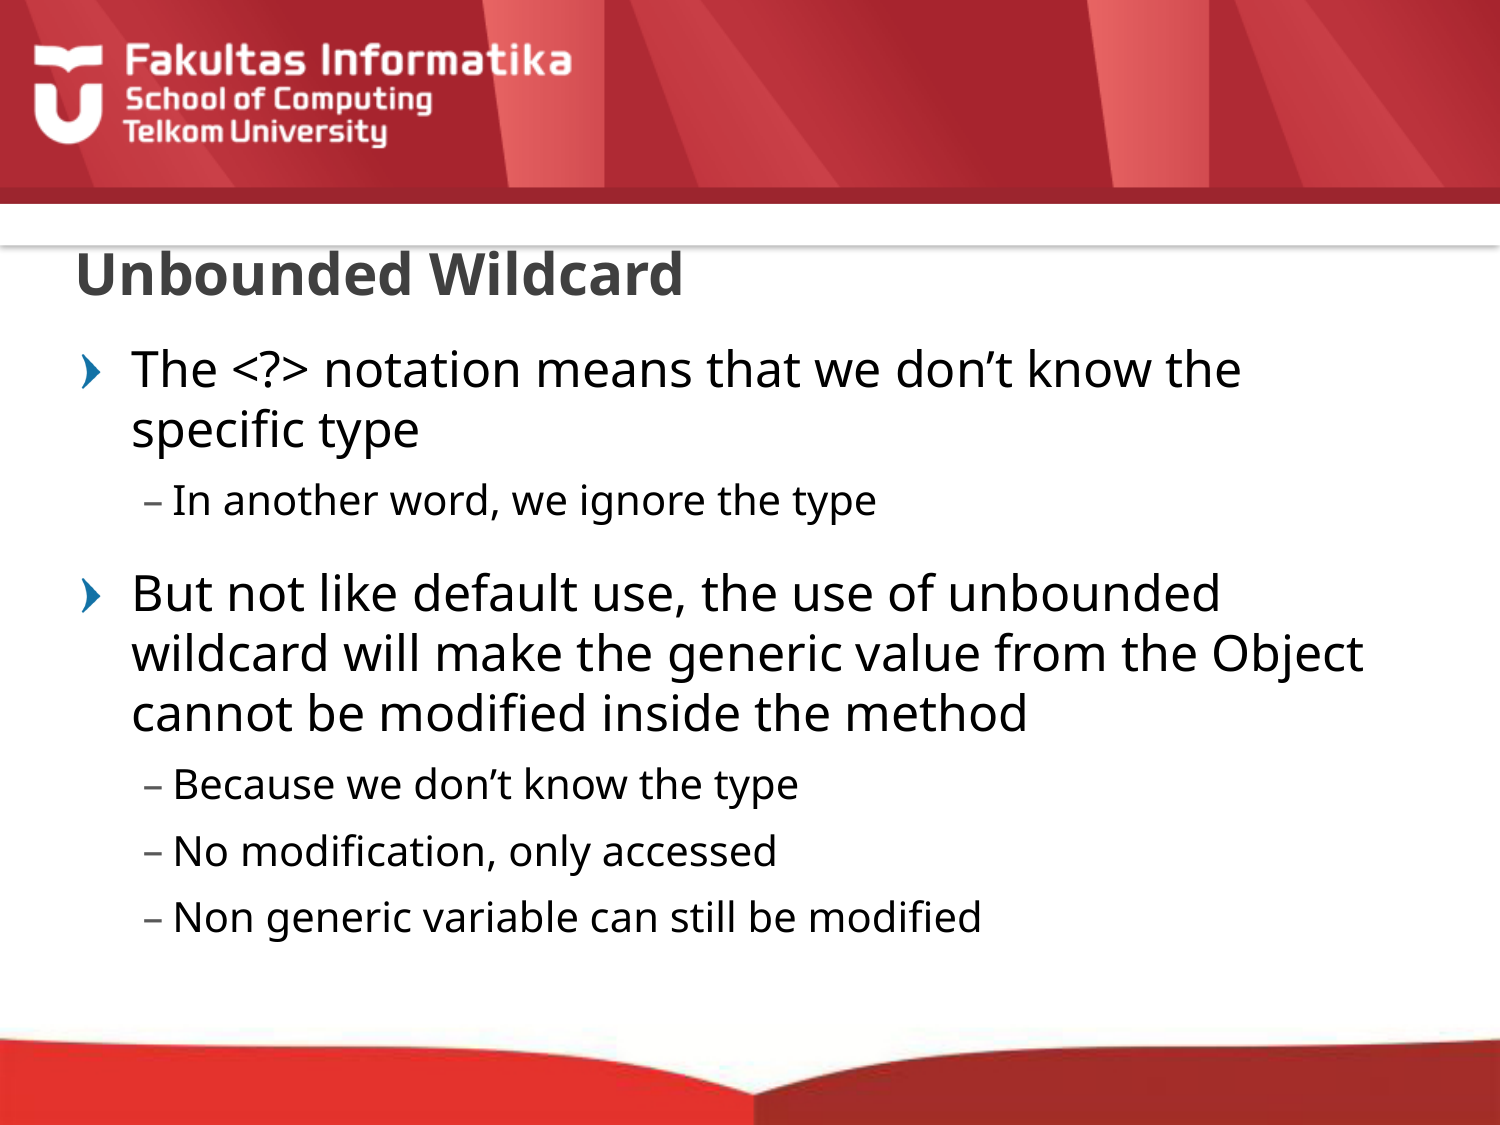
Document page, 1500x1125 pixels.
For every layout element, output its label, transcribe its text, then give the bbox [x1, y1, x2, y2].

picture [0, 1024, 1500, 1125]
picture [75, 343, 104, 391]
list The <?> notation means that we don’t know the specific type In another word, we ignore the type But not like default use, the use of unbounded wildcard will make the generic value from the Object cannot be modified inside the method Because we don’t know the type No modification, only accessed Non generic variable can still be modified [60, 329, 1426, 990]
title Unbounded Wildcard [59, 219, 1426, 325]
picture [0, 0, 1500, 203]
picture [75, 567, 104, 615]
